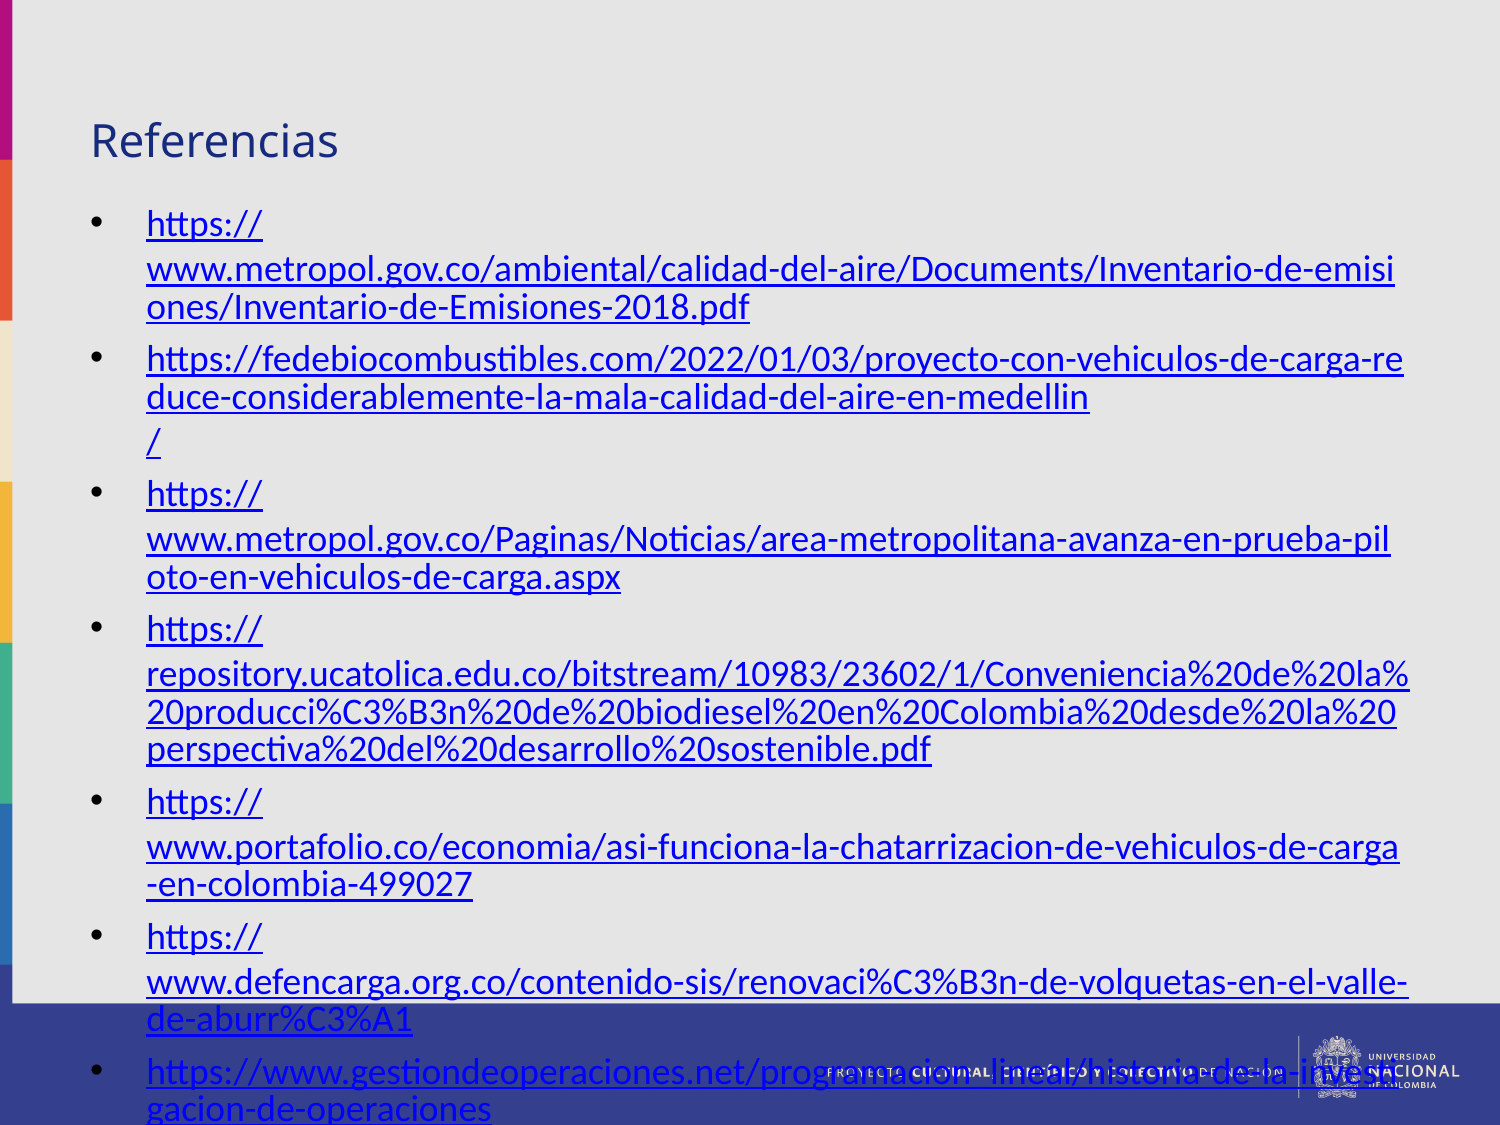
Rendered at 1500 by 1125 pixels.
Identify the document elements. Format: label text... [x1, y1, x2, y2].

title Referencias [75, 45, 1425, 191]
picture [0, 0, 1500, 1125]
list https://www.metropol.gov.co/ambiental/calidad-del-aire/Documents/Inventario-de-emisiones/Inventario-de-Emisiones-2018.pdf https://fedebiocombustibles.com/2022/01/03/proyecto-con-vehiculos-de-carga-reduce-considerablemente-la-mala-calidad-del-aire-en-medellin/ https://www.metropol.gov.co/Paginas/Noticias/area-metropolitana-avanza-en-prueba-piloto-en-vehiculos-de-carga.aspx https://repository.ucatolica.edu.co/bitstream/10983/23602/1/Conveniencia%20de%20la%20producci%C3%B3n%20de%20biodiesel%20en%20Colombia%20desde%20la%20perspectiva%20del%20desarrollo%20sostenible.pdf https://www.portafolio.co/economia/asi-funciona-la-chatarrizacion-de-vehiculos-de-carga-en-colombia-499027 https://www.defencarga.org.co/contenido-sis/renovaci%C3%B3n-de-volquetas-en-el-valle-de-aburr%C3%A1 https://www.gestiondeoperaciones.net/programacion_lineal/historia-de-la-investigacion-de-operaciones/ [75, 191, 1425, 935]
